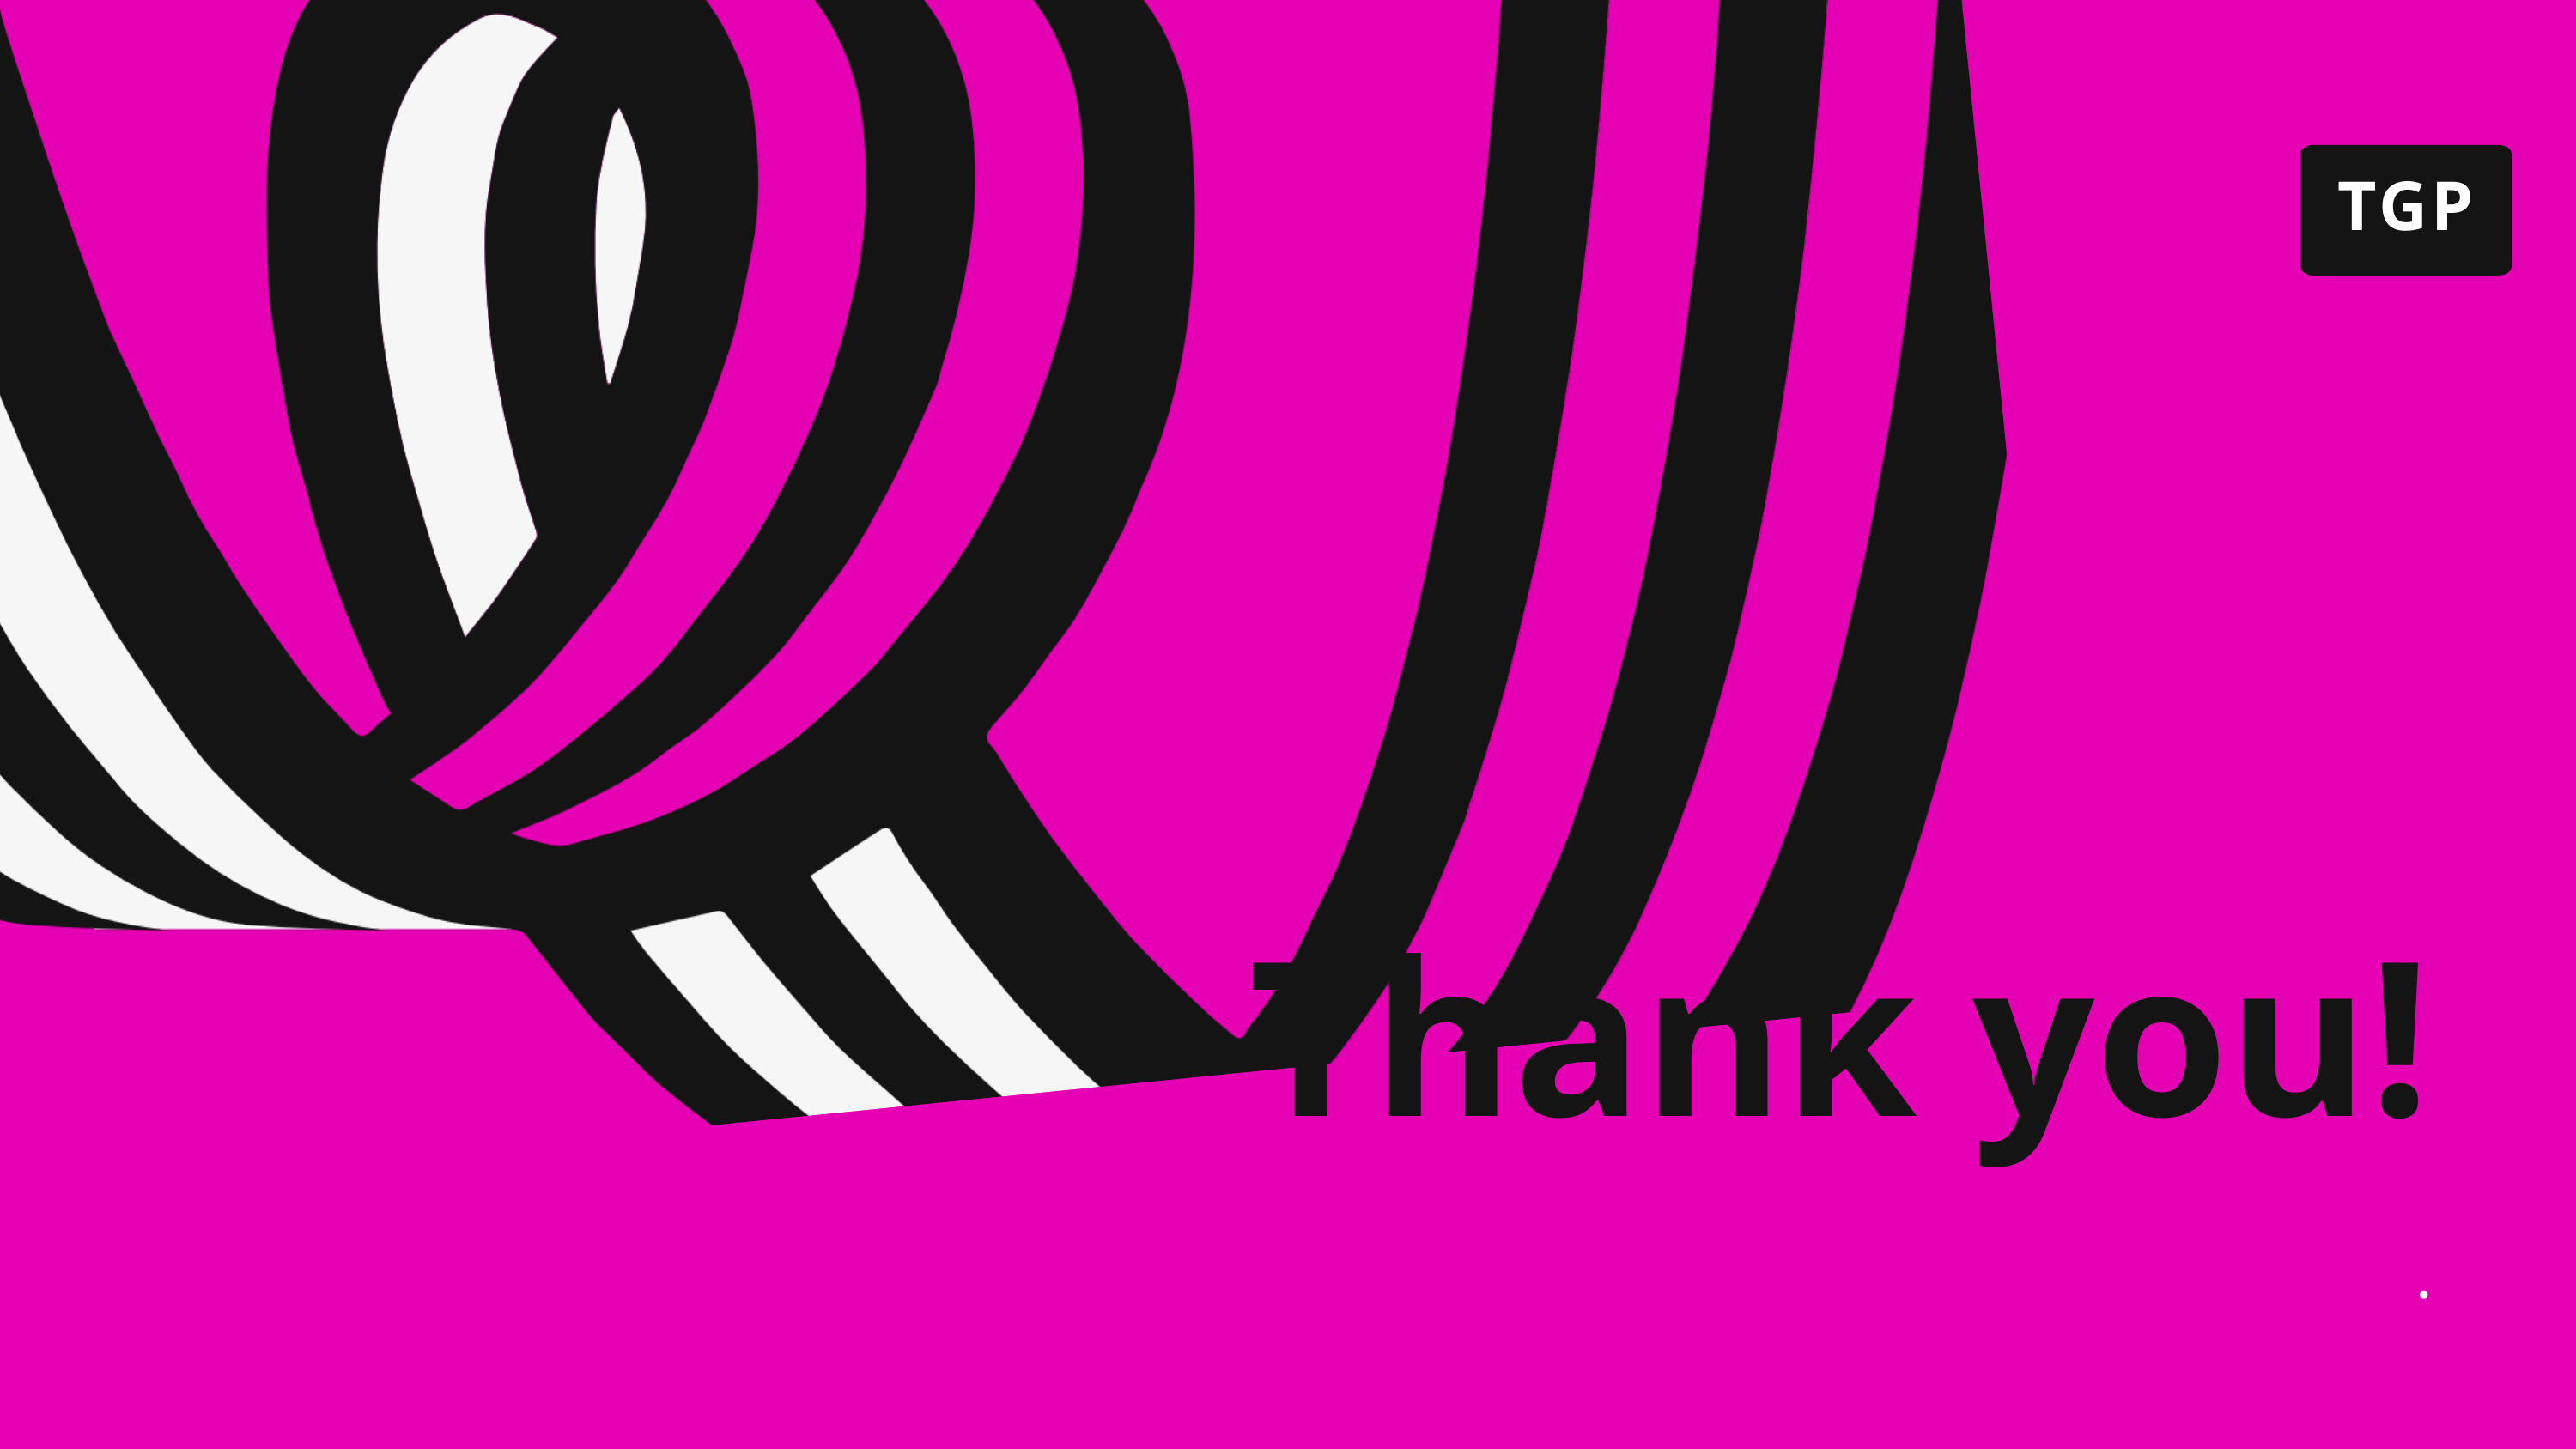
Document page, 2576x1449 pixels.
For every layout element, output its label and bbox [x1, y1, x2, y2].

text_box [2300, 144, 2512, 314]
text_box [1138, 943, 2432, 1301]
text_box [0, 0, 2056, 1197]
